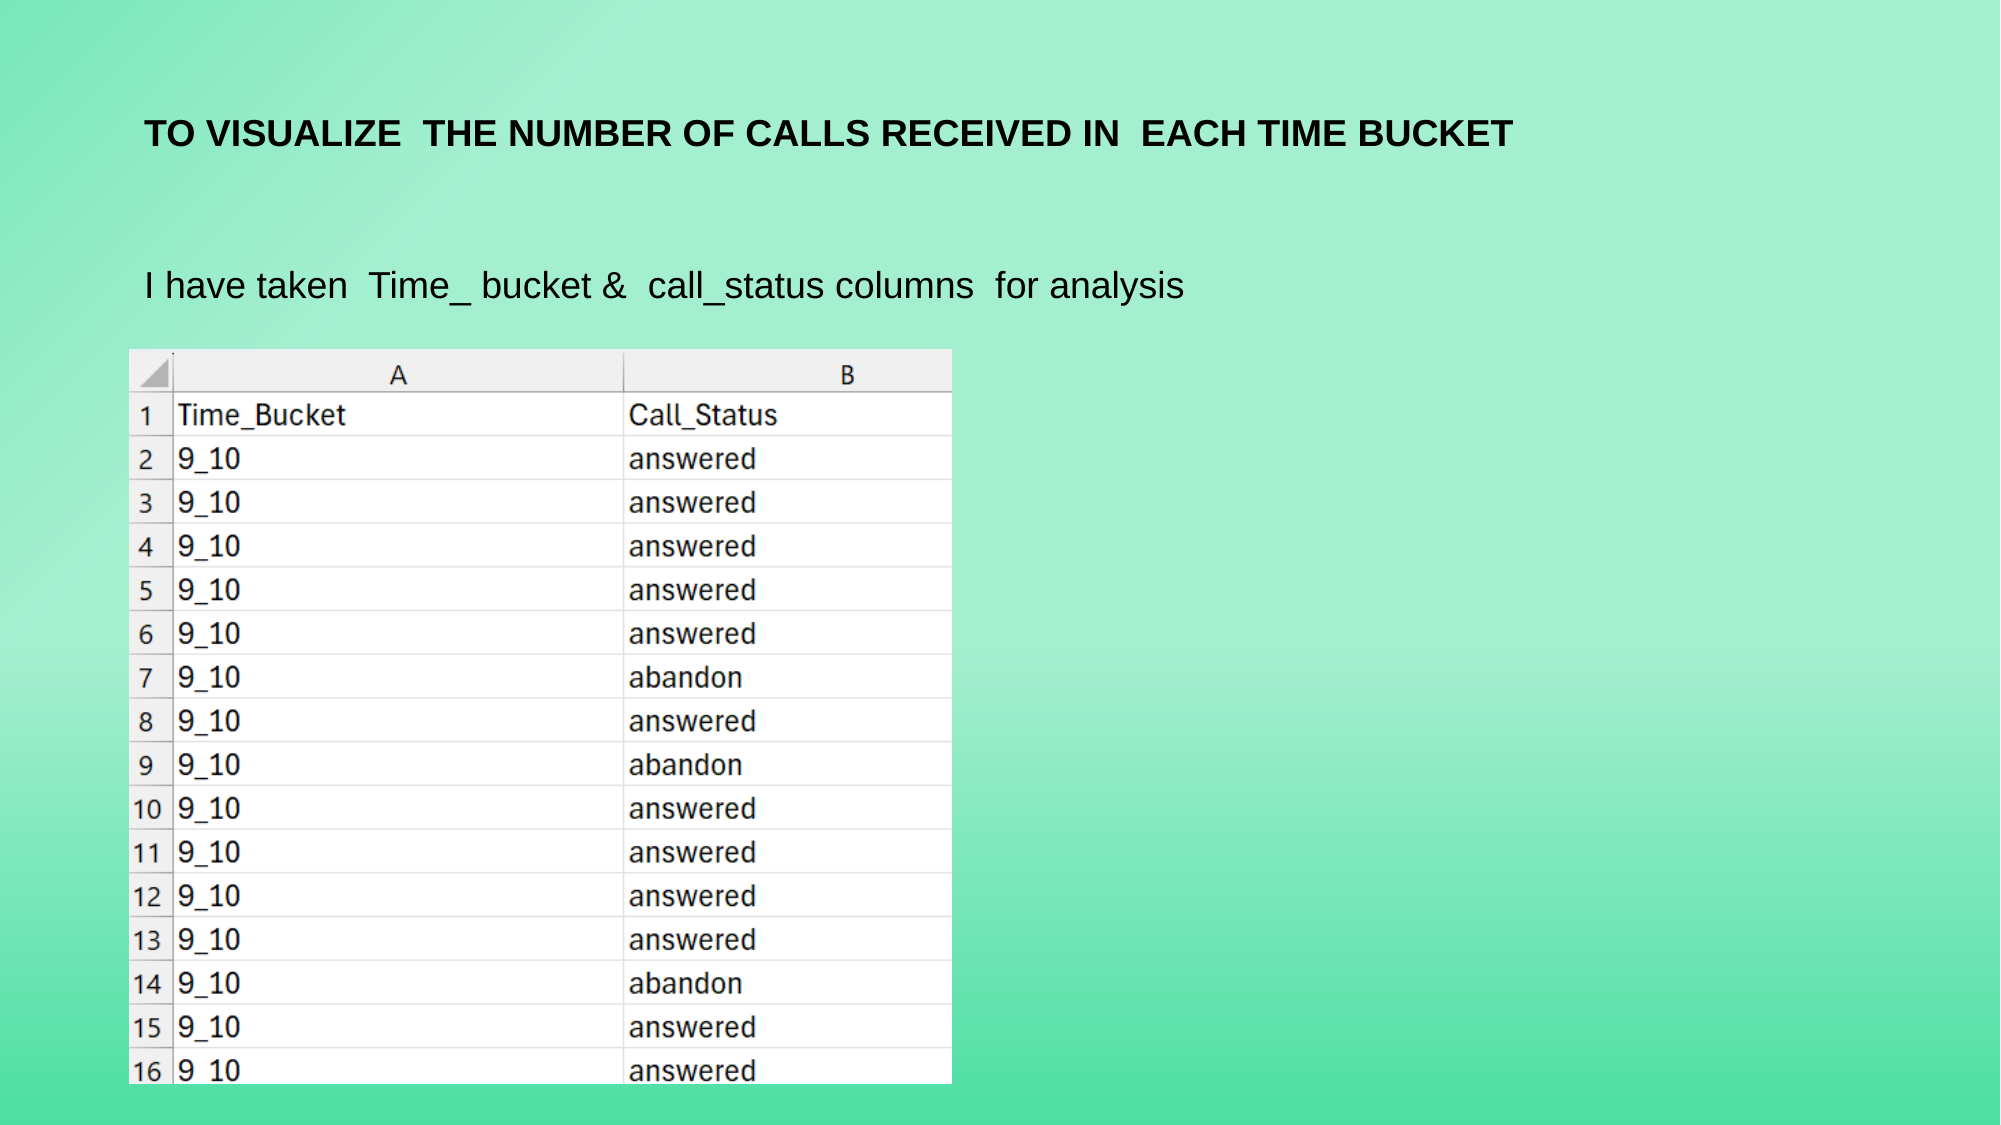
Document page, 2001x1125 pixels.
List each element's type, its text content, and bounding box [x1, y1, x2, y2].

picture [129, 349, 952, 1084]
text_box I have taken Time_ bucket & call_status columns for analysis [129, 246, 1839, 313]
text_box TO VISUALIZE THE NUMBER OF CALLS RECEIVED IN EACH TIME BUCKET [129, 94, 2000, 230]
